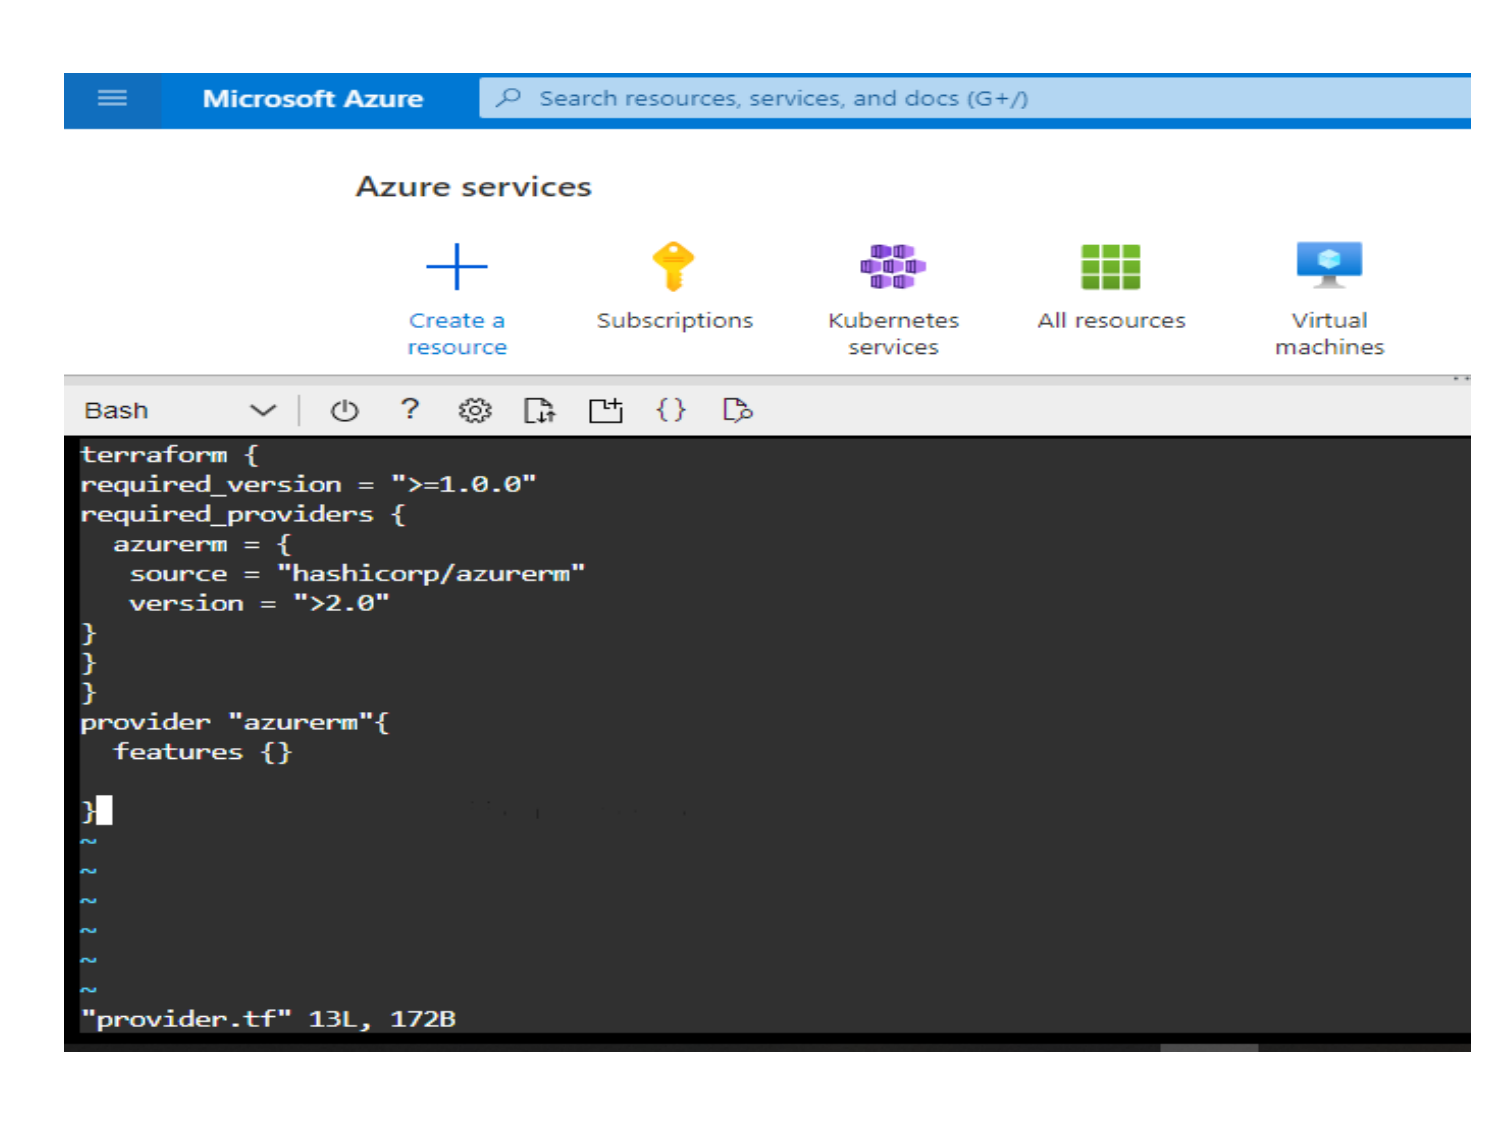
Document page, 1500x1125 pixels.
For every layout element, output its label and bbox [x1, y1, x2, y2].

picture [64, 73, 1471, 1052]
